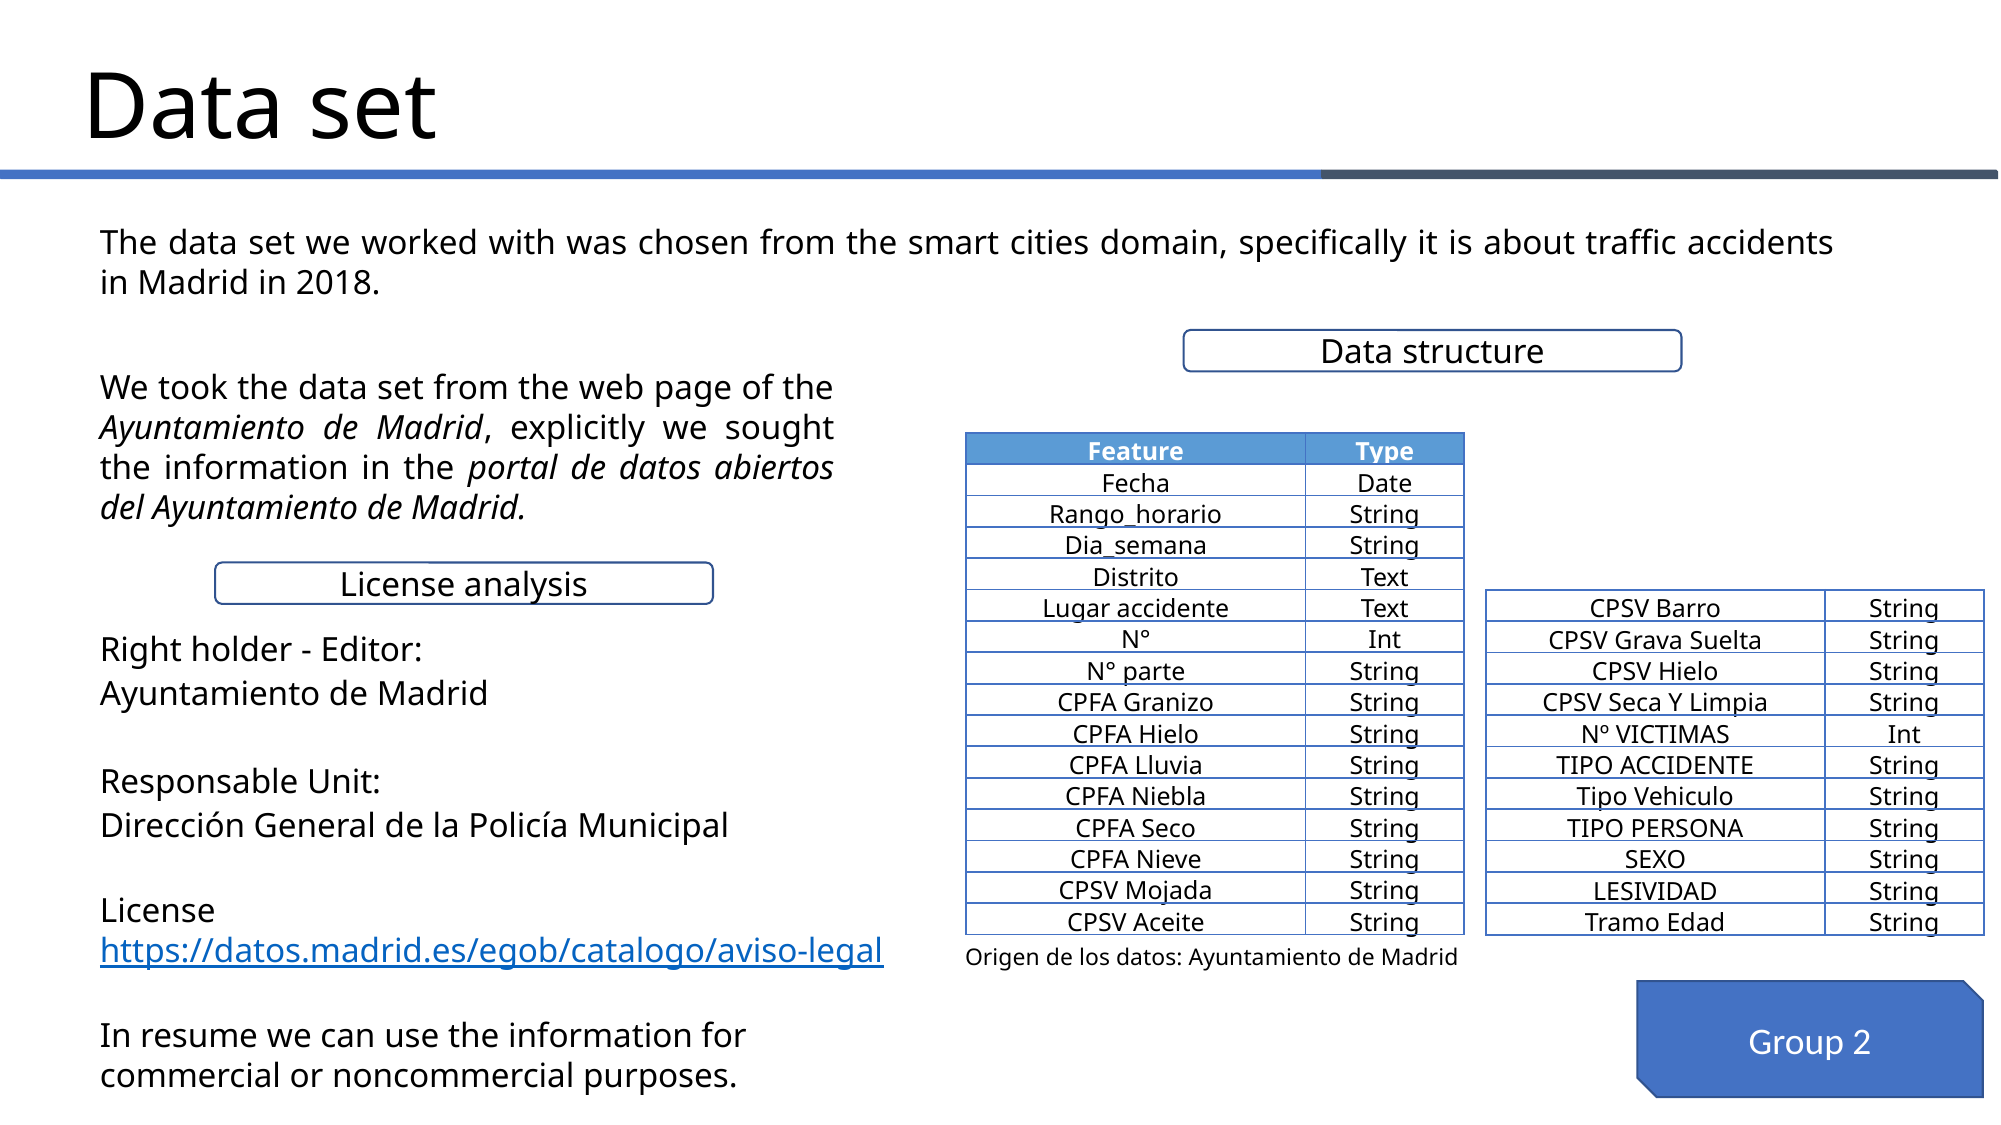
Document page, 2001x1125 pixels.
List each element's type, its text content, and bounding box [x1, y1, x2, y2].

table_cell Text [1306, 590, 1463, 620]
table_cell Int [1306, 622, 1463, 651]
table_cell String [1306, 810, 1463, 840]
table_cell Nº VICTIMAS [1487, 716, 1824, 746]
table_cell CPSV Aceite [967, 904, 1305, 934]
table_cell CPFA Hielo [967, 716, 1305, 745]
table_header Type [1306, 434, 1463, 463]
table_cell CPFA Granizo [967, 685, 1305, 714]
table_cell Dia_semana [967, 528, 1305, 557]
text_box Right holder - Editor: Ayuntamiento de Madrid Responsable Unit: Dirección General de la Policía Municipal License https://datos.madrid.es/egob/catalogo/aviso-legal In resume we can use the information for commercial or noncommercial purposes. [84, 617, 929, 1102]
table_cell N° [967, 622, 1305, 651]
table_header Feature [967, 434, 1305, 463]
table_cell LESIVIDAD [1487, 873, 1824, 902]
table_cell String [1306, 496, 1463, 526]
table_cell String [1826, 841, 1983, 871]
table_cell CPSV Grava Suelta [1487, 622, 1824, 652]
text_box Data set [67, 39, 929, 164]
table_cell Tramo Edad [1487, 904, 1824, 934]
table_cell Distrito [967, 559, 1305, 589]
table_header CPSV Barro [1487, 591, 1824, 620]
table_cell String [1306, 716, 1463, 745]
table_cell Rango_horario [967, 496, 1305, 526]
text_box License analysis [215, 562, 713, 604]
table_cell String [1826, 747, 1983, 777]
table_cell String [1826, 873, 1983, 902]
table_cell CPSV Mojada [967, 873, 1305, 902]
table_cell String [1826, 810, 1983, 840]
table_cell CPFA Nieve [967, 841, 1305, 871]
table_cell Lugar accidente [967, 590, 1305, 620]
table_cell CPFA Niebla [967, 779, 1305, 808]
table_cell String [1826, 685, 1983, 714]
table_cell String [1306, 685, 1463, 714]
table_cell CPSV Seca Y Limpia [1487, 685, 1824, 714]
text_box Origen de los datos: Ayuntamiento de Madrid [949, 935, 1716, 978]
table_cell String [1306, 653, 1463, 683]
table_cell String [1826, 622, 1983, 652]
table_header String [1826, 591, 1983, 620]
table_cell String [1306, 528, 1463, 557]
table_cell String [1826, 904, 1983, 934]
table_cell String [1306, 841, 1463, 871]
table_cell TIPO ACCIDENTE [1487, 747, 1824, 777]
table_cell Text [1306, 559, 1463, 589]
table_cell String [1306, 873, 1463, 902]
text_box Data structure [1183, 329, 1682, 372]
table_cell Fecha [967, 465, 1305, 495]
table_cell CPFA Lluvia [967, 747, 1305, 777]
table_cell CPFA Seco [967, 810, 1305, 840]
table_cell Tipo Vehiculo [1487, 779, 1824, 808]
text_box We took the data set from the web page of the Ayuntamiento de Madrid, explicitly we sought the information in the portal de datos abiertos del Ayuntamiento de Madrid. [84, 358, 850, 534]
table_cell String [1306, 779, 1463, 808]
table_cell N° parte [967, 653, 1305, 683]
table_cell Int [1826, 716, 1983, 746]
table_cell String [1306, 747, 1463, 777]
table_cell TIPO PERSONA [1487, 810, 1824, 840]
table_cell String [1826, 779, 1983, 808]
table_cell CPSV Hielo [1487, 653, 1824, 683]
table_cell String [1826, 653, 1983, 683]
table_cell SEXO [1487, 841, 1824, 871]
table_cell String [1306, 904, 1463, 934]
table_cell Date [1306, 465, 1463, 495]
text_box The data set we worked with was chosen from the smart cities domain, specifically it is about traffic accidents in Madrid in 2018. [84, 214, 1853, 309]
